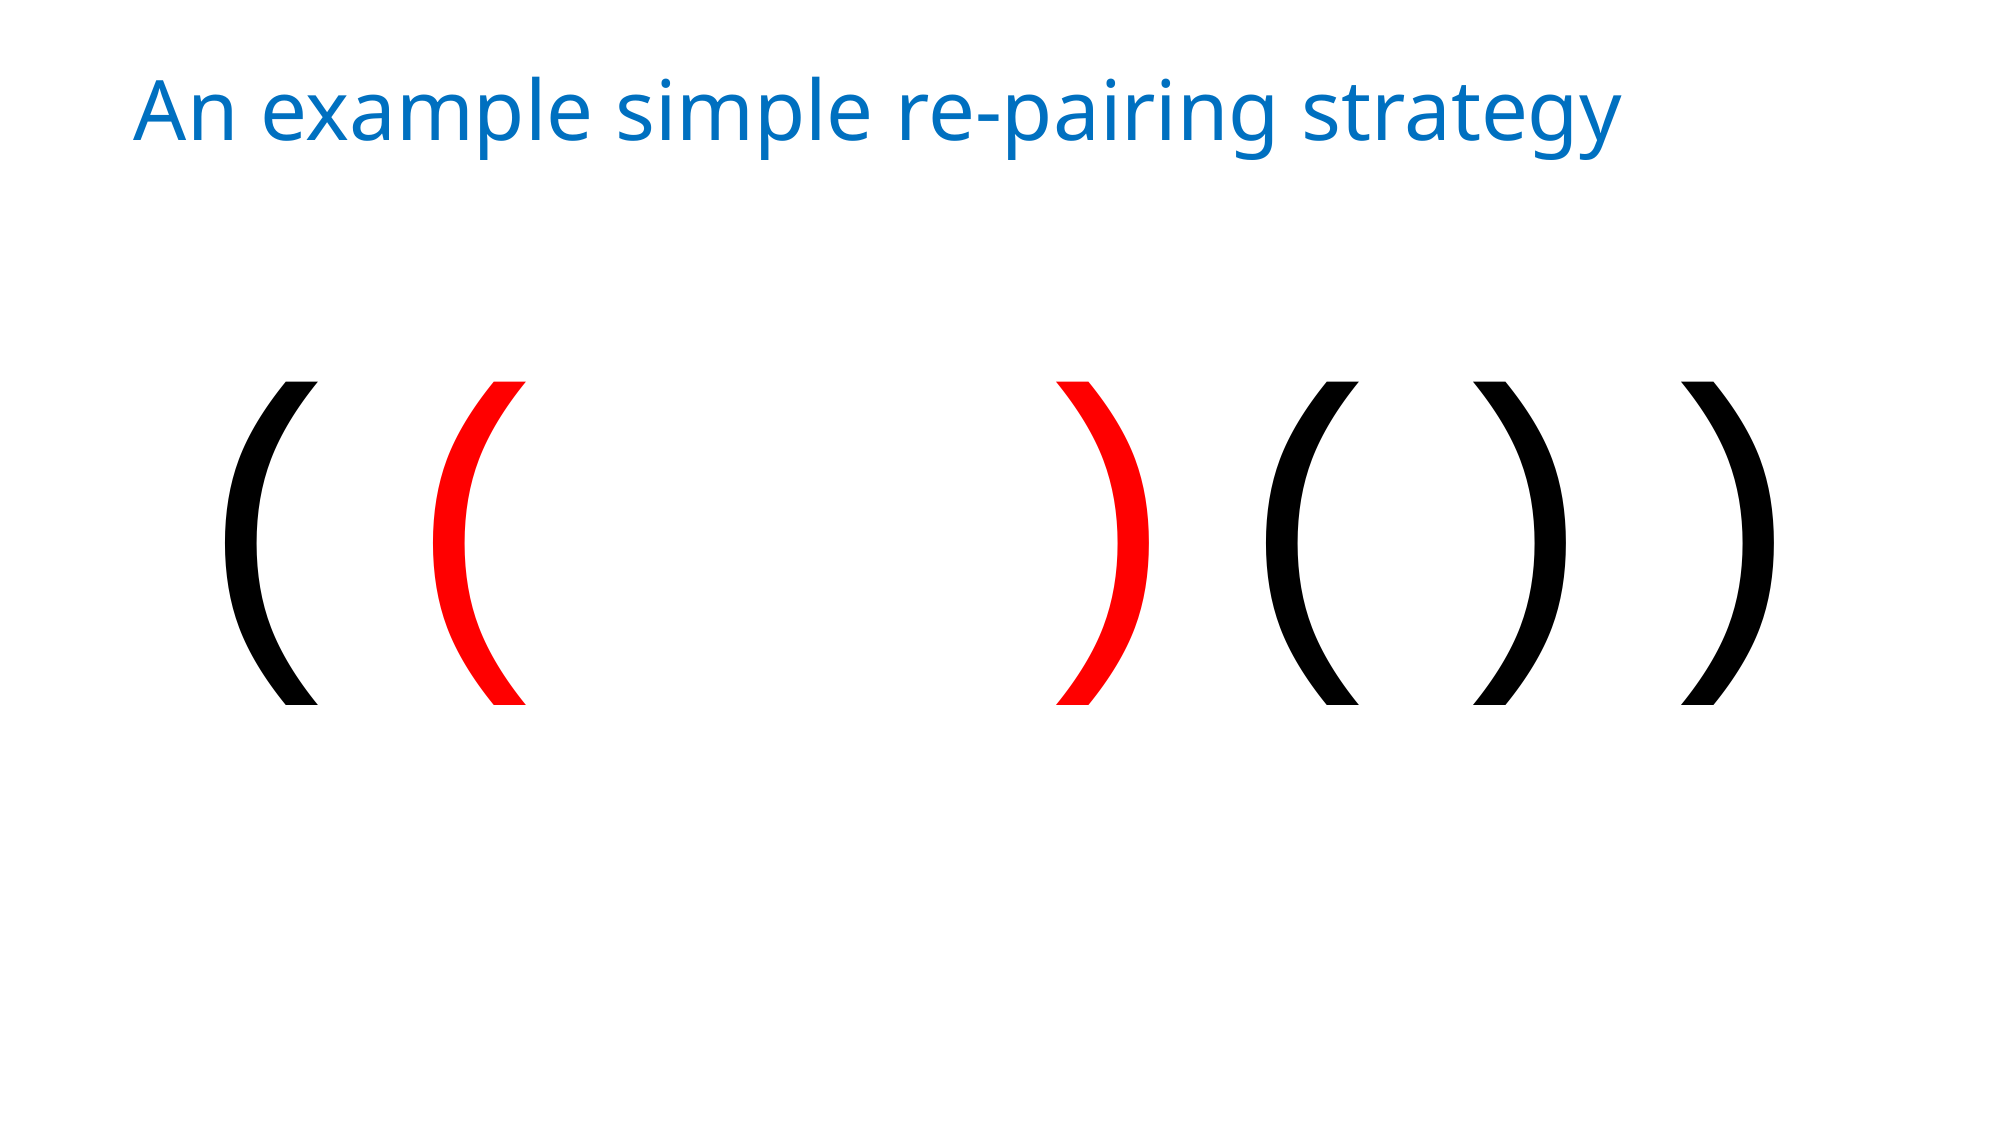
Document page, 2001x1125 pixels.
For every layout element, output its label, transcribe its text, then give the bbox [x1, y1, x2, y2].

title An example simple re-pairing strategy [118, 27, 1881, 200]
list ((())()) [118, 325, 1881, 800]
